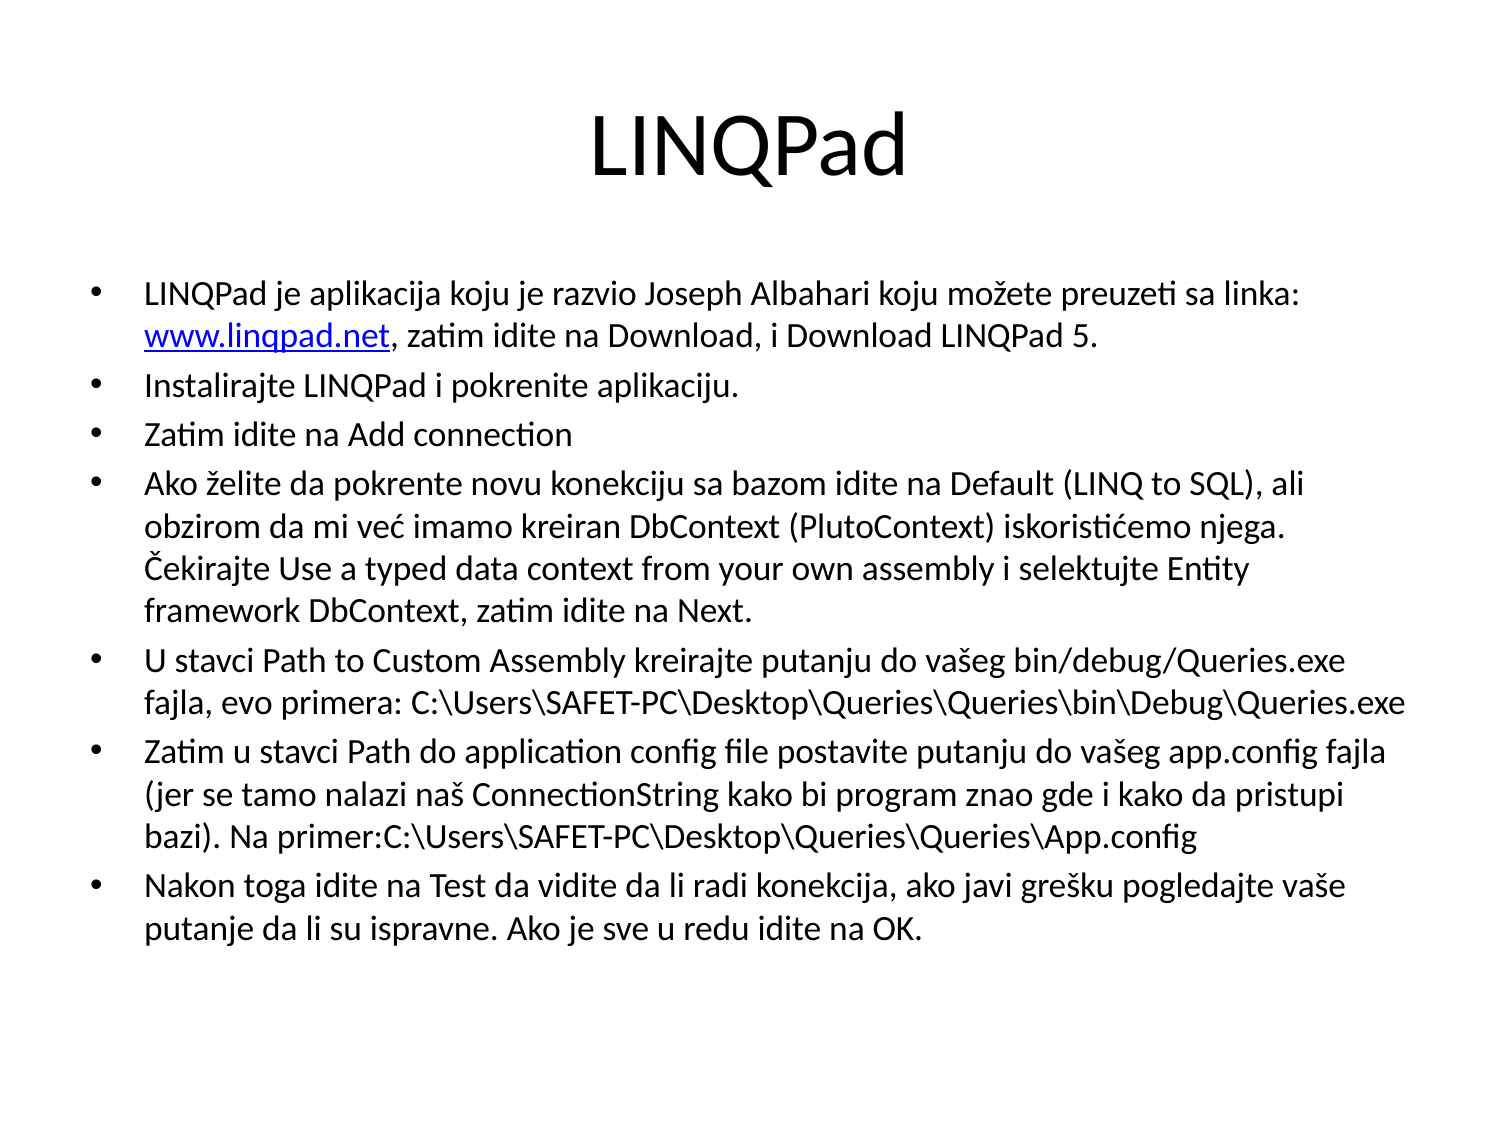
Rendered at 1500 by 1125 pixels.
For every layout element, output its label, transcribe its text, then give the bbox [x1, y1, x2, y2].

title LINQPad [75, 45, 1425, 233]
list LINQPad je aplikacija koju je razvio Joseph Albahari koju možete preuzeti sa linka: www.linqpad.net, zatim idite na Download, i Download LINQPad 5. Instalirajte LINQPad i pokrenite aplikaciju. Zatim idite na Add connection Ako želite da pokrente novu konekciju sa bazom idite na Default (LINQ to SQL), ali obzirom da mi već imamo kreiran DbContext (PlutoContext) iskoristićemo njega. Čekirajte Use a typed data context from your own assembly i selektujte Entity framework DbContext, zatim idite na Next. U stavci Path to Custom Assembly kreirajte putanju do vašeg bin/debug/Queries.exe fajla, evo primera: C:\Users\SAFET-PC\Desktop\Queries\Queries\bin\Debug\Queries.exe Zatim u stavci Path do application config file postavite putanju do vašeg app.config fajla (jer se tamo nalazi naš ConnectionString kako bi program znao gde i kako da pristupi bazi). Na primer:C:\Users\SAFET-PC\Desktop\Queries\Queries\App.config Nakon toga idite na Test da vidite da li radi konekcija, ako javi grešku pogledajte vaše putanje da li su ispravne. Ako je sve u redu idite na OK. [75, 262, 1425, 1005]
